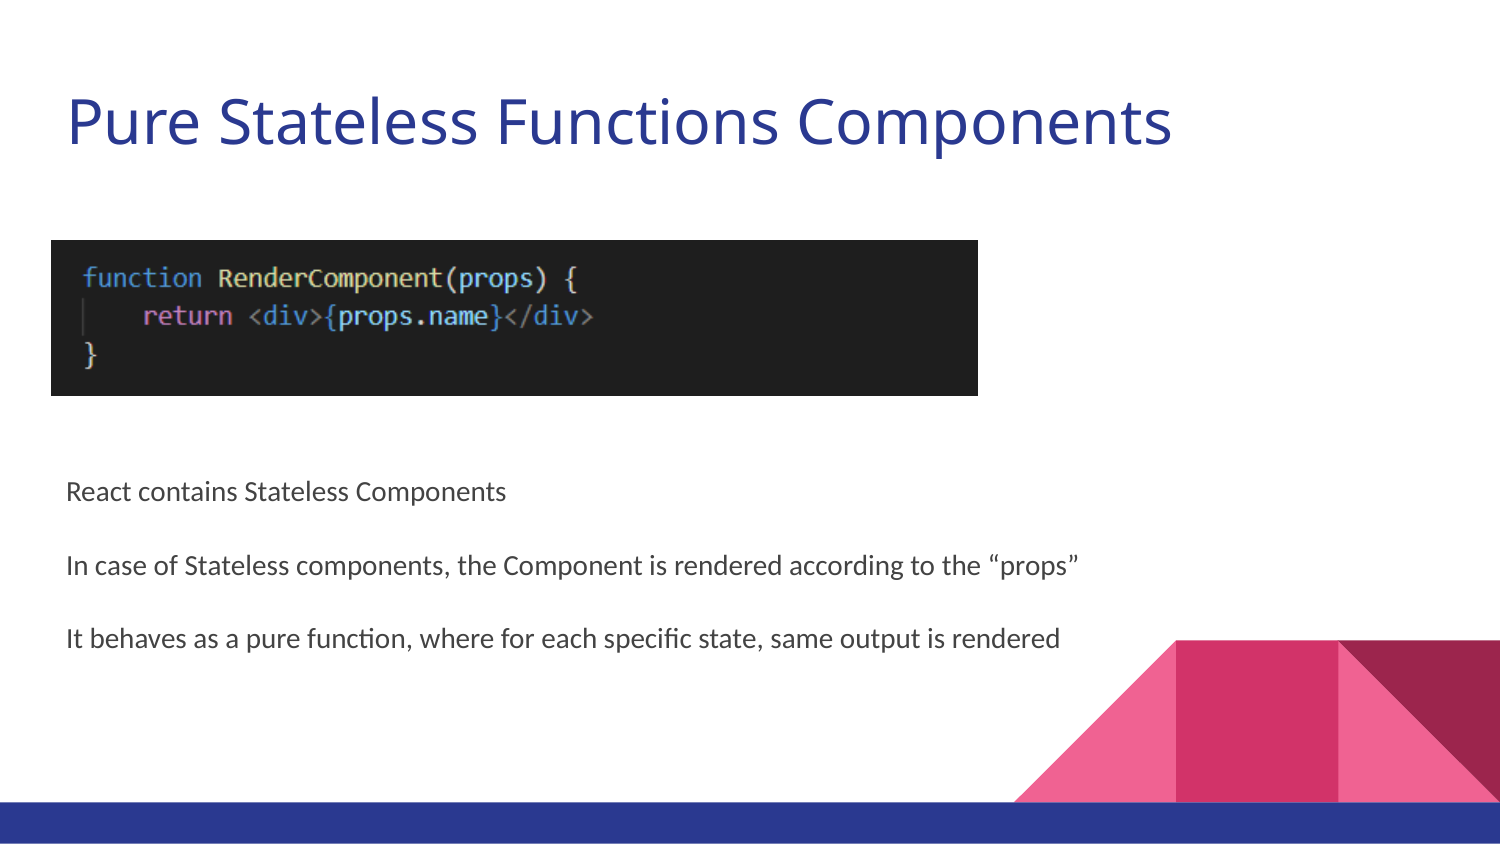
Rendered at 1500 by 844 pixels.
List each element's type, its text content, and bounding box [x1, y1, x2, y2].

picture [50, 240, 978, 396]
title Pure Stateless Functions Components [51, 67, 1449, 167]
list React contains Stateless Components In case of Stateless components, the Component is rendered according to the “props” It behaves as a pure function, where for each specific state, same output is rendered [51, 452, 1449, 750]
